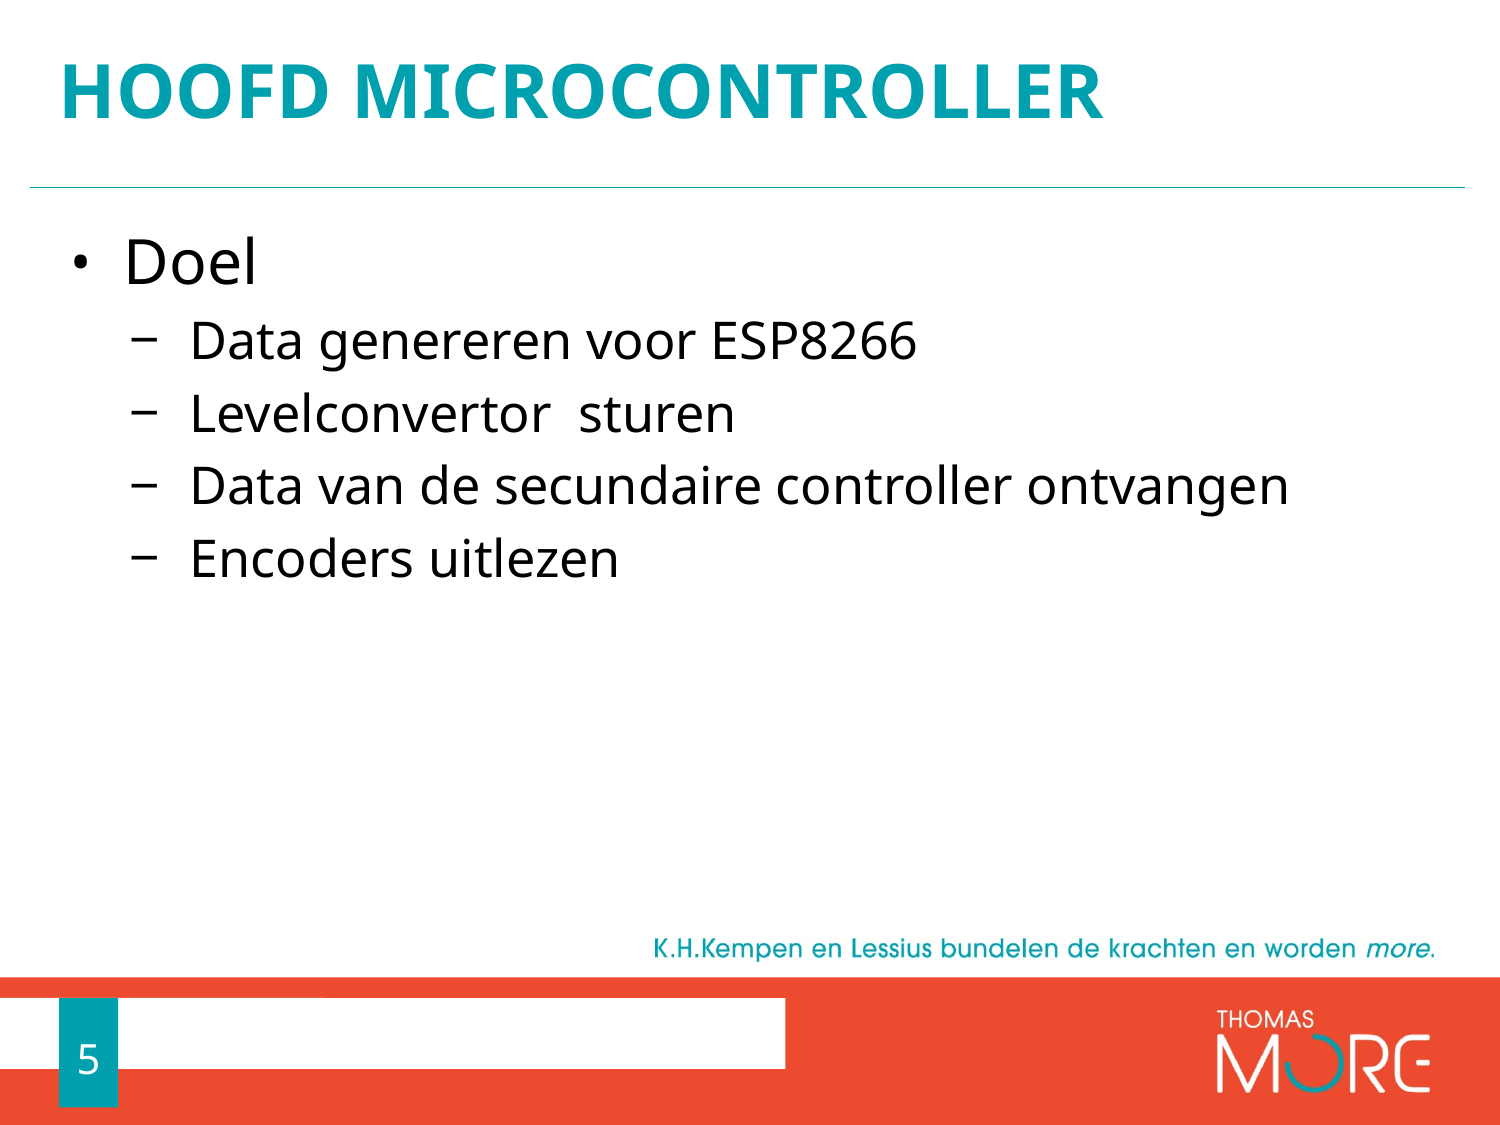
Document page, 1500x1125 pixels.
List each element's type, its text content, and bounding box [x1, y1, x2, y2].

title Hoofd microcontroller [0, 0, 1500, 188]
slide_number 5 [59, 998, 119, 1108]
footer [123, 998, 786, 1069]
picture [1187, 980, 1459, 1122]
list Doel Data genereren voor ESP8266 Levelconvertor sturen Data van de secundaire controller ontvangen Encoders uitlezen [0, 188, 1500, 916]
picture [655, 938, 1434, 962]
